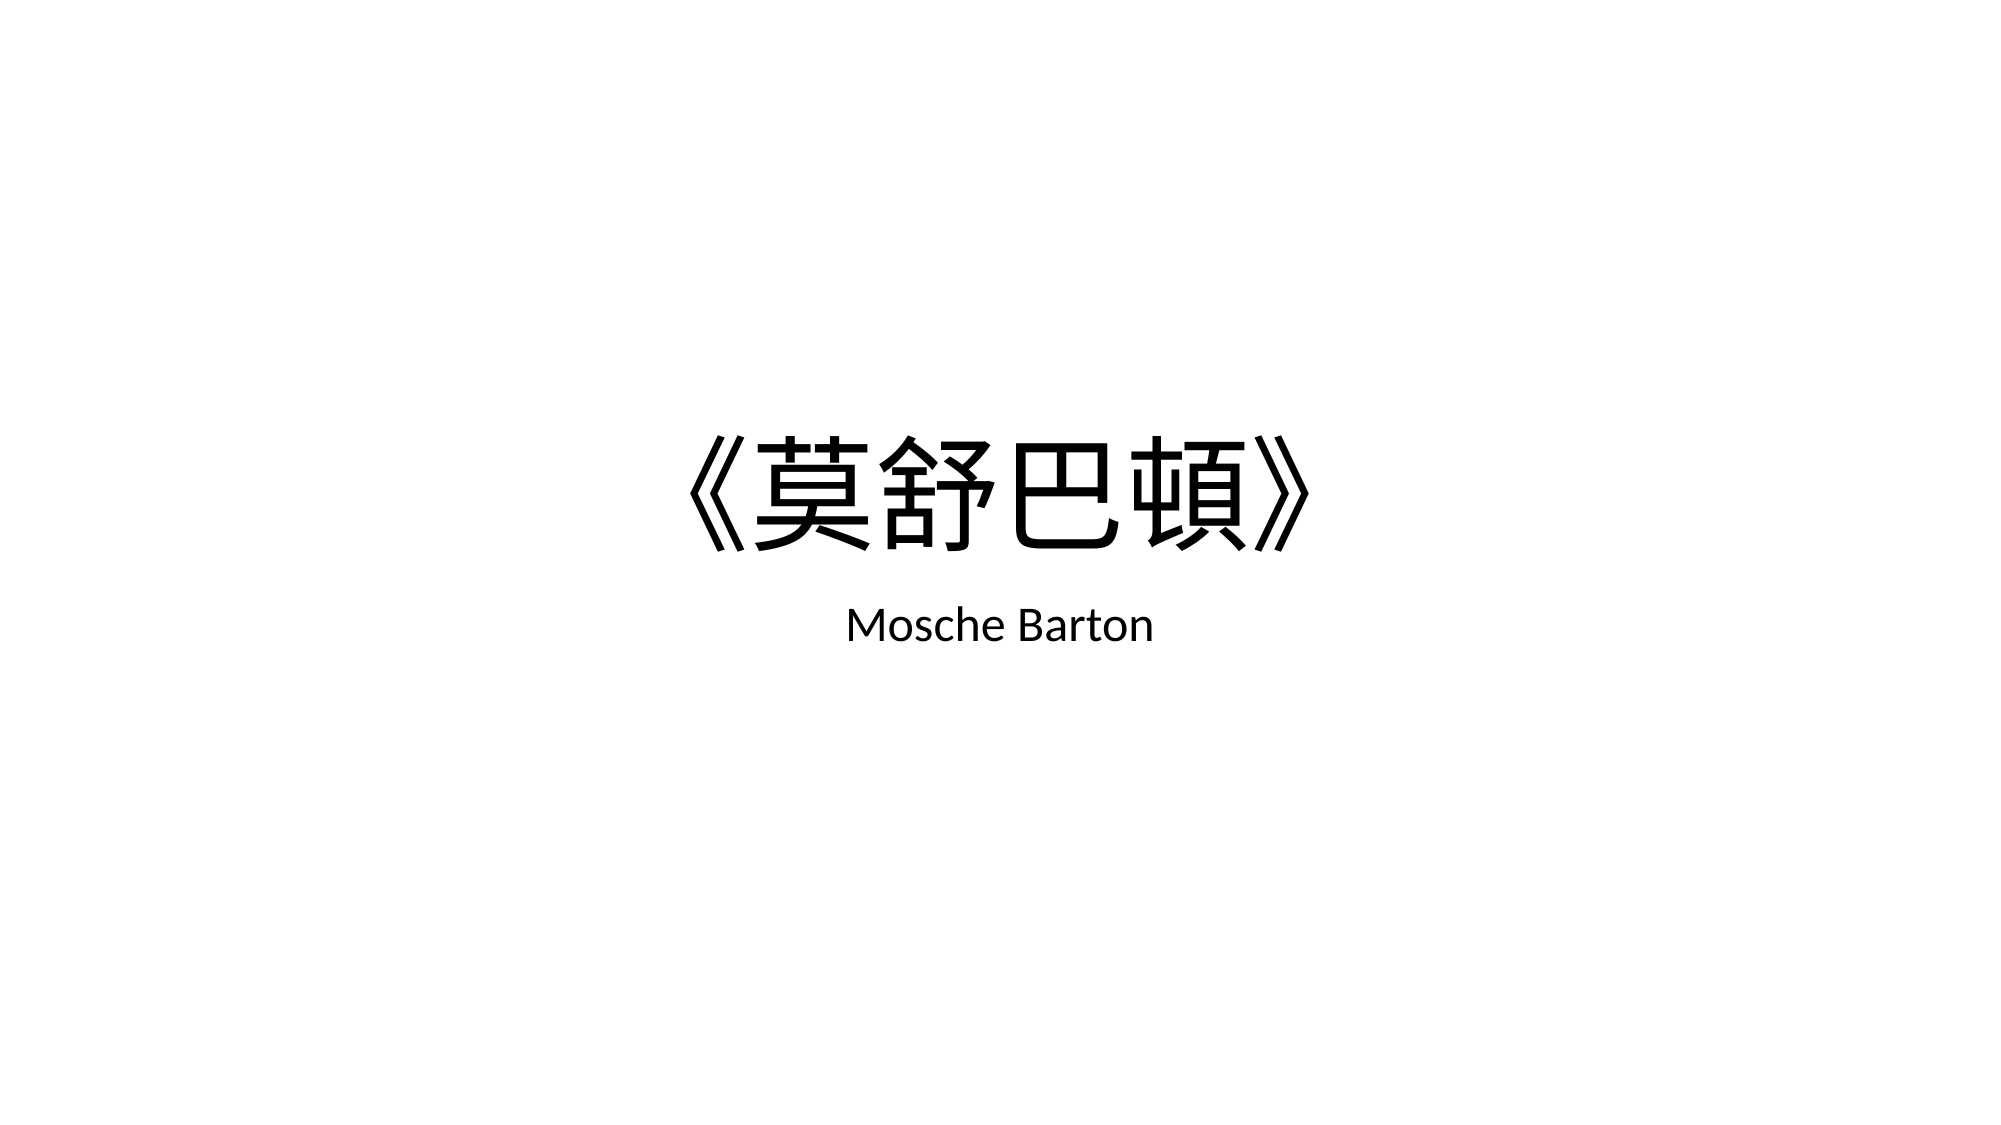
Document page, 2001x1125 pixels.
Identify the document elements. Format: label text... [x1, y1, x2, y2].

subtitle Mosche Barton [249, 590, 1750, 863]
title 《莫舒巴頓》 [249, 184, 1750, 576]
